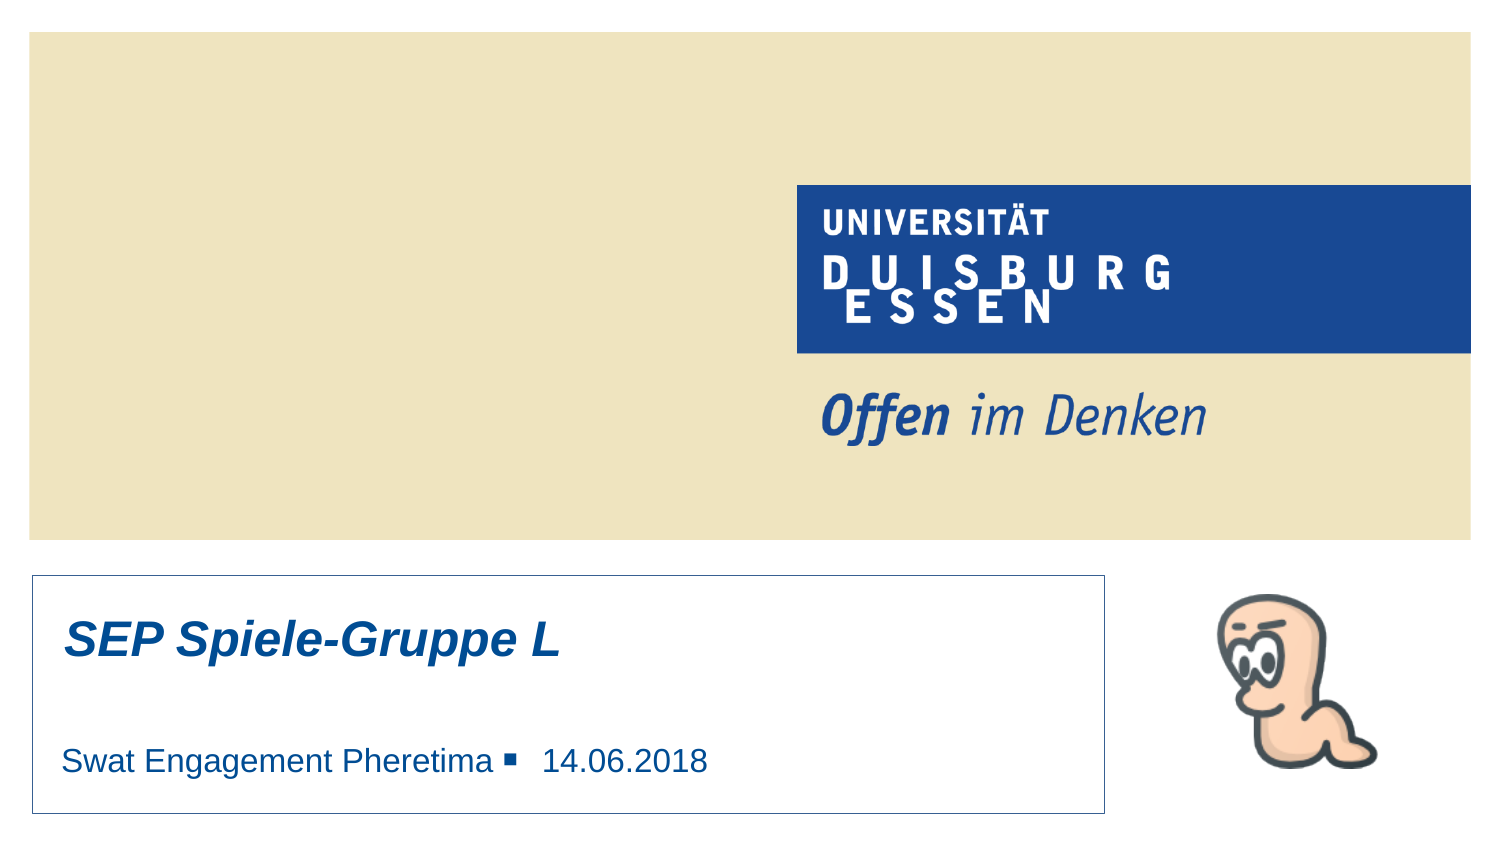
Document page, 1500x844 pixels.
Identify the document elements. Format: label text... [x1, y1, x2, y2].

picture [797, 185, 1471, 446]
text_box Swat Engagement Pheretima￭ 14.06.2018 [61, 738, 1041, 798]
picture [1210, 594, 1385, 769]
text_box SEP Spiele-Gruppe L [64, 606, 927, 737]
